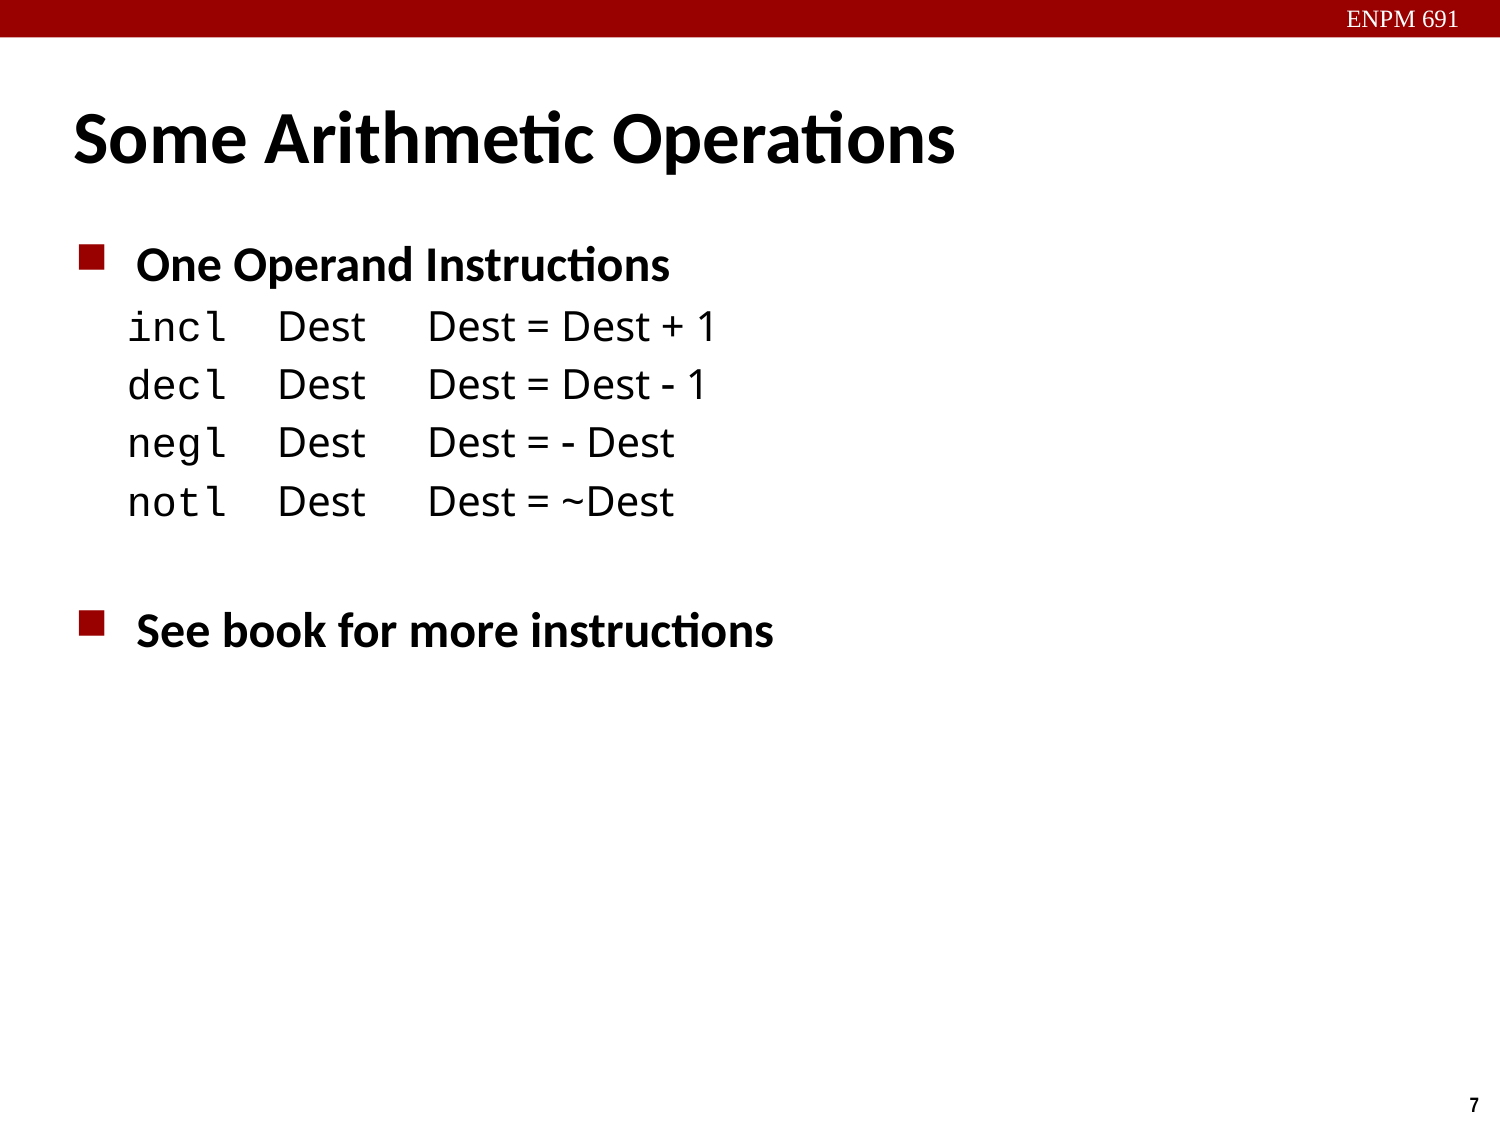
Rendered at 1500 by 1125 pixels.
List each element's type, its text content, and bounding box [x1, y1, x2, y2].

title Some Arithmetic Operations [58, 71, 1305, 197]
list One Operand Instructions incl Dest Dest = Dest + 1 decl Dest Dest = Dest  1 negl Dest Dest =  Dest notl Dest Dest = ~Dest See book for more instructions [64, 223, 1361, 1040]
